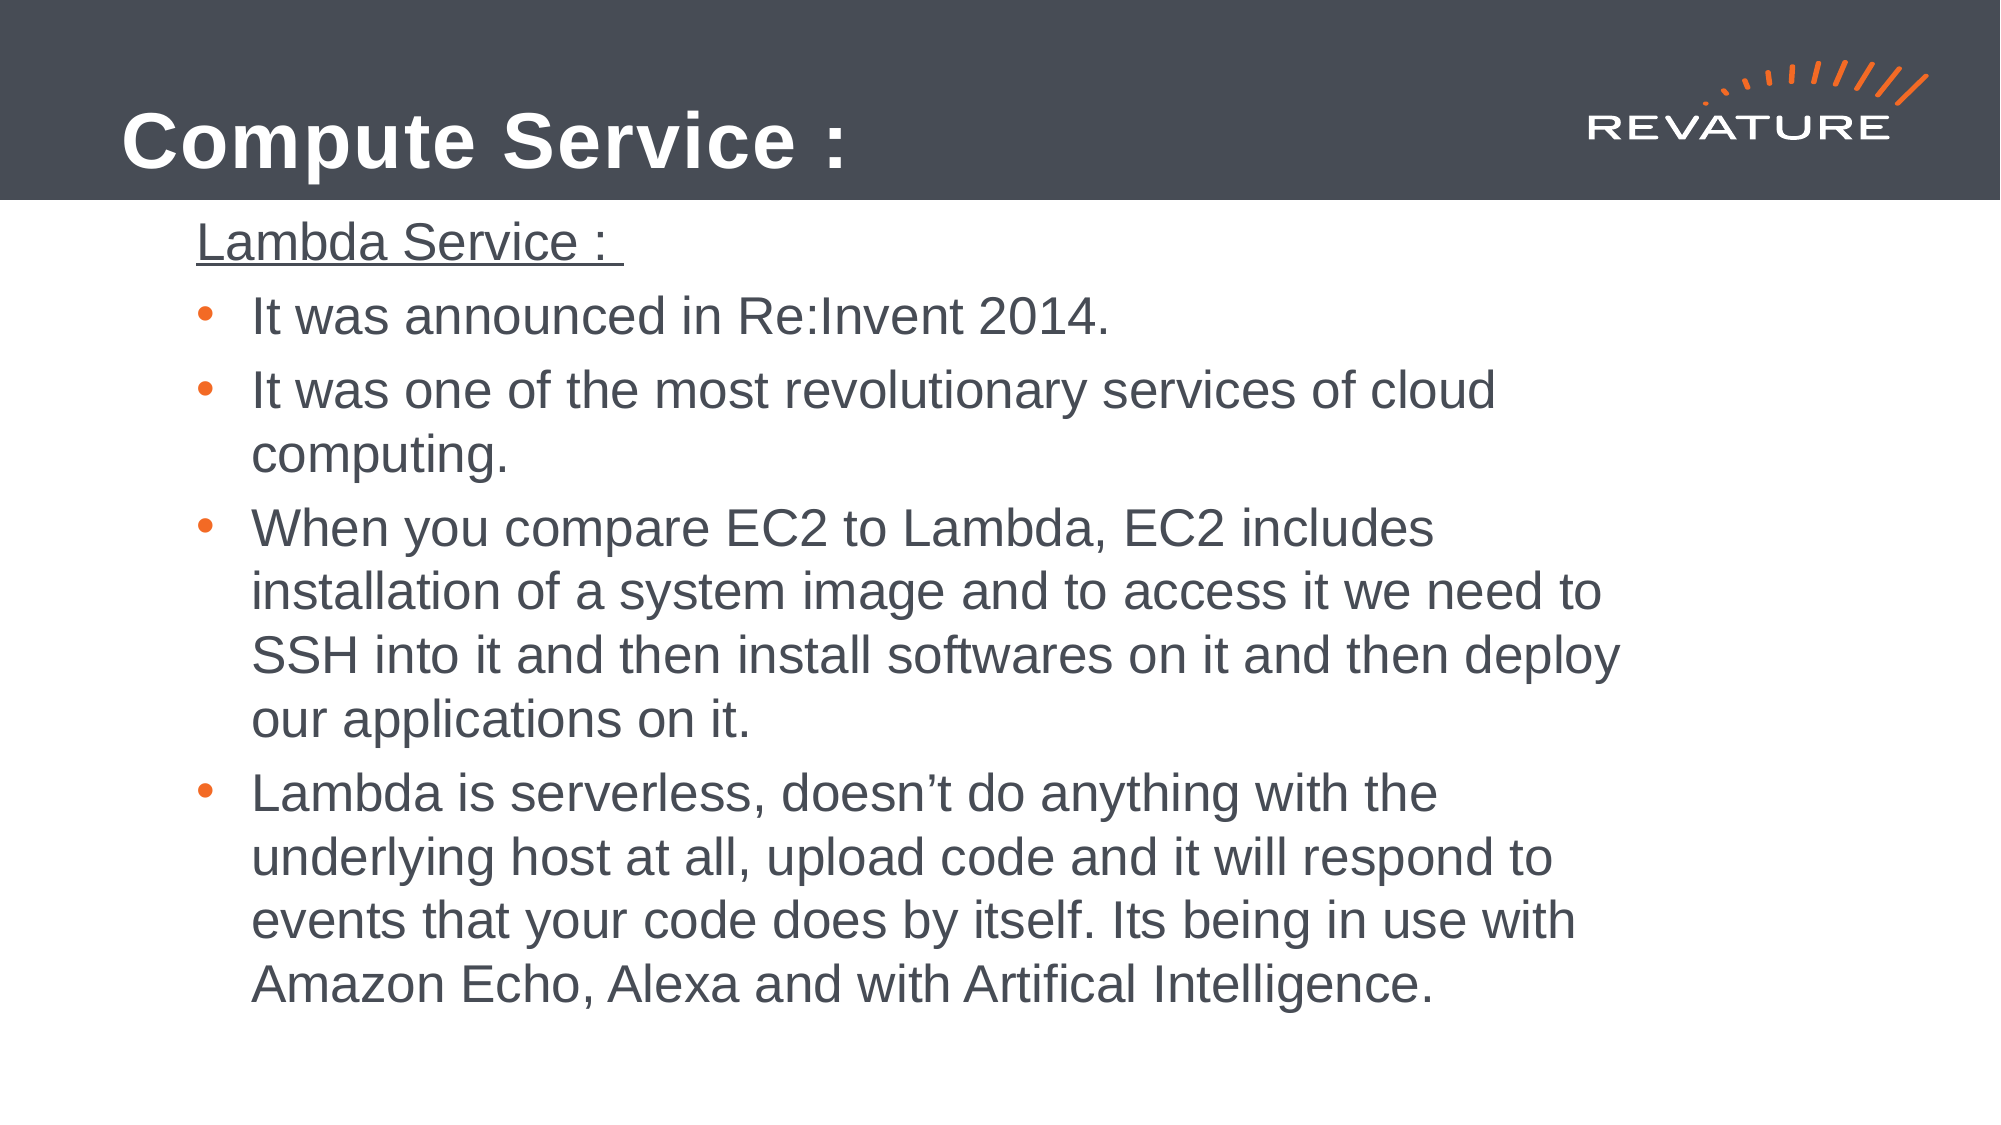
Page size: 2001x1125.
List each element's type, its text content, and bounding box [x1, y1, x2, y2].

list Lambda Service : It was announced in Re:Invent 2014. It was one of the most revolutionary services of cloud computing. When you compare EC2 to Lambda, EC2 includes installation of a system image and to access it we need to SSH into it and then install softwares on it and then deploy our applications on it. Lambda is serverless, doesn’t do anything with the underlying host at all, upload code and it will respond to events that your code does by itself. Its being in use with Amazon Echo, Alexa and with Artifical Intelligence. [181, 200, 1649, 1025]
title Compute Service : [106, 74, 1649, 200]
